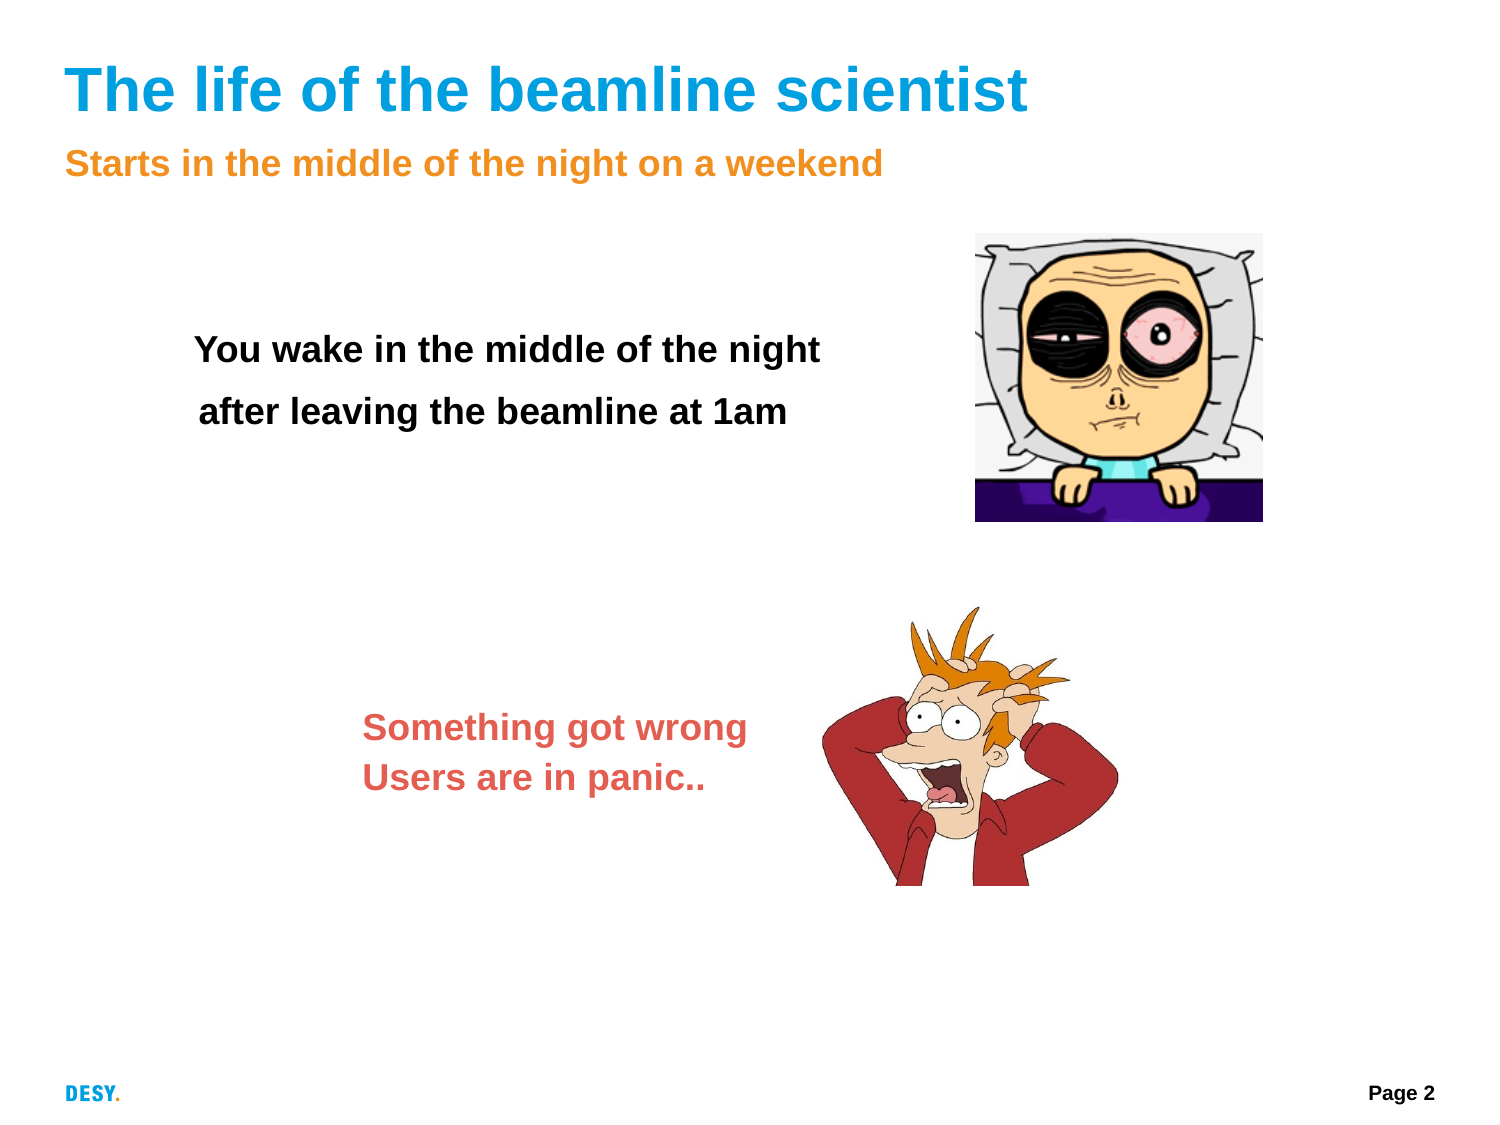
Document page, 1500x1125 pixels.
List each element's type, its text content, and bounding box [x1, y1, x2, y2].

text_box after leaving the beamline at 1am [198, 382, 874, 445]
title The life of the beamline scientist [64, 57, 1436, 132]
picture [974, 233, 1263, 522]
list Starts in the middle of the night on a weekend [64, 134, 1437, 197]
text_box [362, 598, 1138, 886]
list You wake in the middle of the night [193, 320, 869, 383]
